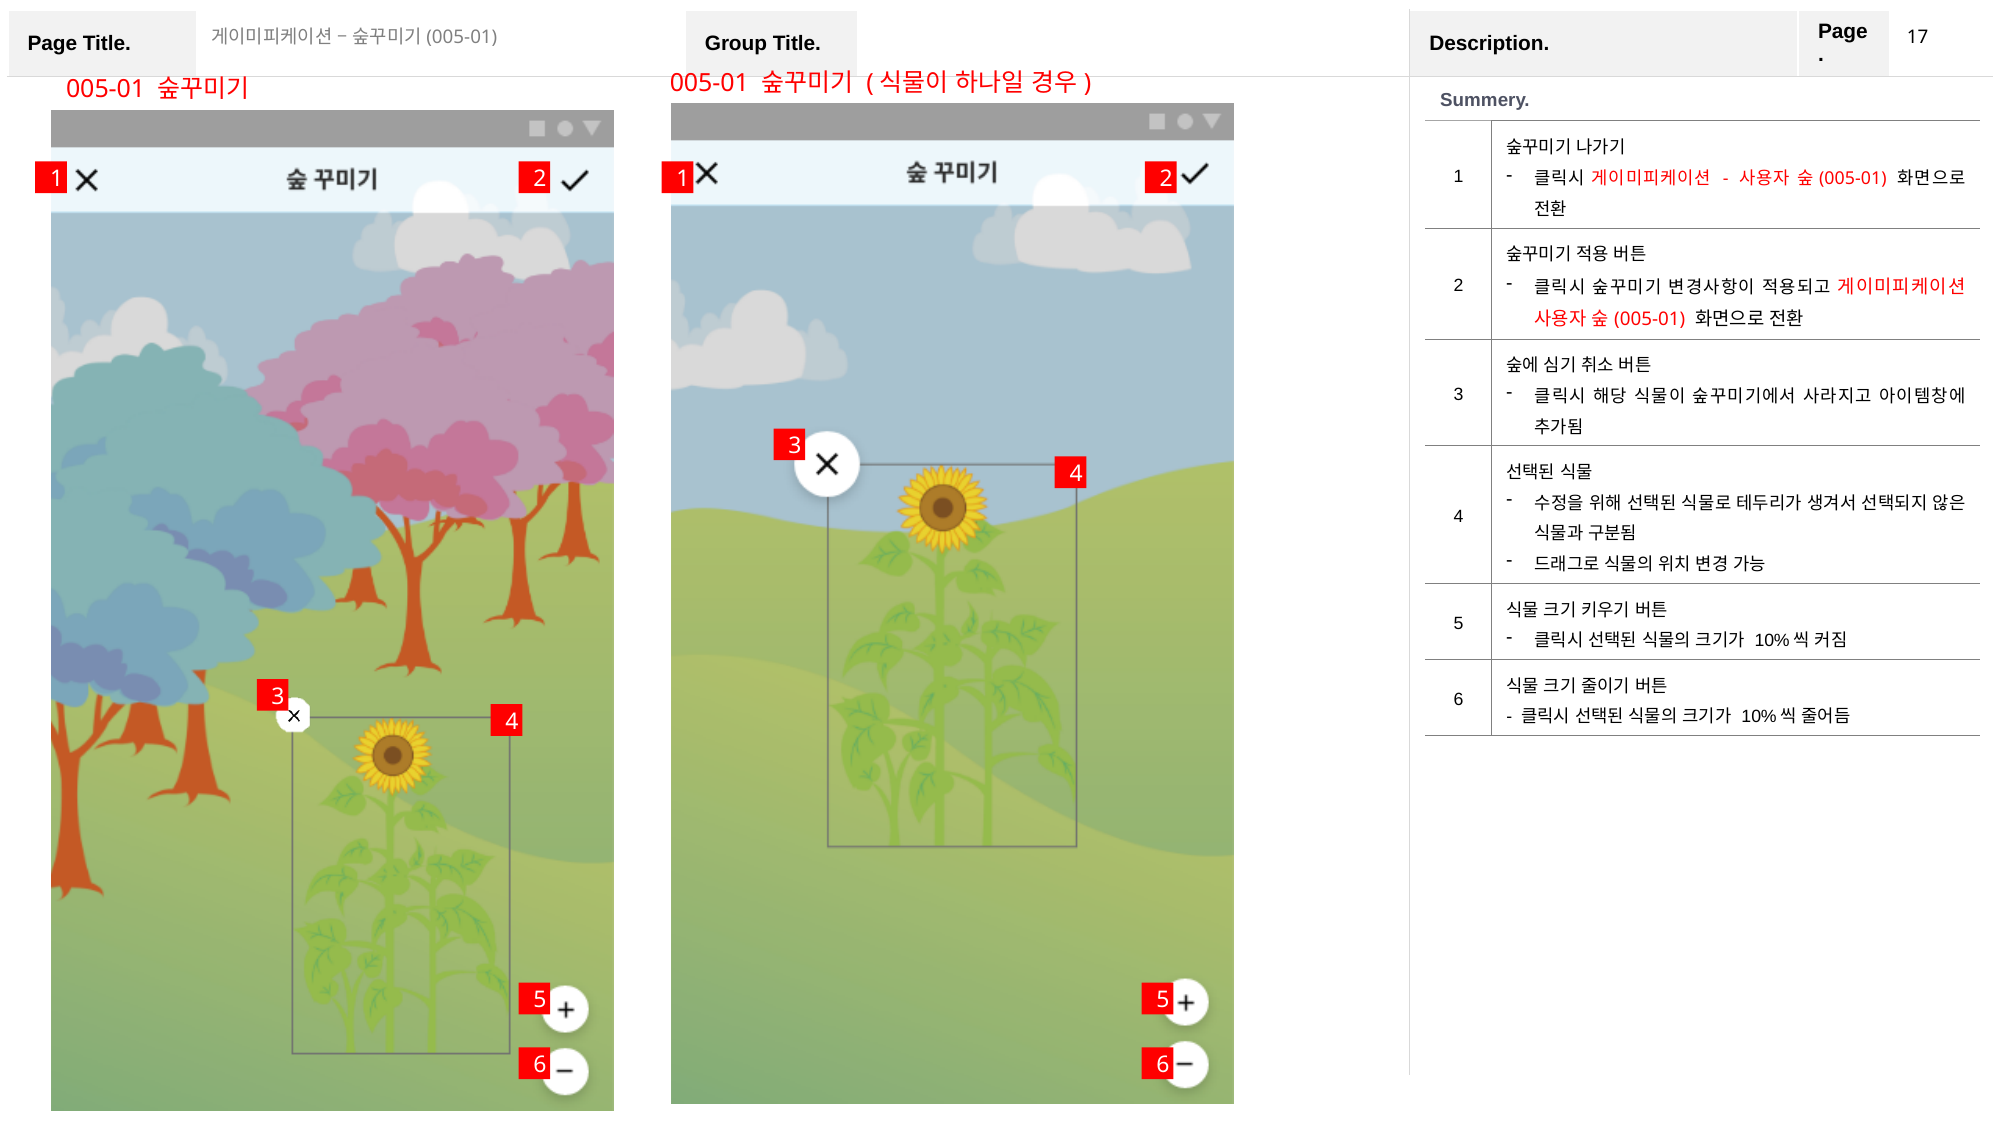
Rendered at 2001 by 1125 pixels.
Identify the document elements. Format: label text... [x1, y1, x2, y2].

table_cell 식물 크기 키우기 버튼 클릭시 선택된 식물의 크기가 10%씩 커짐 [1492, 584, 1980, 659]
table_cell 3 [1425, 340, 1491, 445]
table_cell 2 [1425, 229, 1491, 339]
table_cell 숲에 심기 취소 버튼 클릭시 해당 식물이 숲꾸미기에서 사라지고 아이템창에 추가됨 [1492, 340, 1980, 445]
table_cell 1 [1425, 121, 1491, 228]
table_cell 6 [1425, 660, 1491, 735]
table_cell 선택된 식물 수정을 위해 선택된 식물로 테두리가 생겨서 선택되지 않은 식물과 구분됨 드래그로 식물의 위치 변경 가능 [1492, 446, 1980, 583]
list 게이미피케이션 – 숲꾸미기(005-01) [196, 18, 684, 55]
text_box 005-01 숲꾸미기 [51, 65, 406, 108]
text_box 1 [659, 159, 665, 195]
table_cell 식물 크기 줄이기 버튼 - 클릭시 선택된 식물의 크기가 10%씩 줄어듬 [1492, 660, 1980, 735]
table_cell 4 [1425, 446, 1491, 583]
table_cell 숲꾸미기 적용 버튼 클릭시 숲꾸미기 변경사항이 적용되고 게이미피케이션 사용자 숲(005-01) 화면으로 전환 [1492, 229, 1980, 339]
table_cell 5 [1425, 584, 1491, 659]
text_box 005-01 숲꾸미기 (식물이 하나일 경우) [654, 59, 1250, 104]
text_box 17 [1892, 17, 2000, 58]
picture [50, 110, 614, 1111]
picture [670, 103, 1234, 1104]
table_cell 숲꾸미기 나가기 클릭시 게이미피케이션 - 사용자 숲(005-01) 화면으로 전환 [1492, 121, 1980, 228]
table_header Summery. [1425, 78, 1980, 120]
text_box 1 [33, 159, 45, 195]
